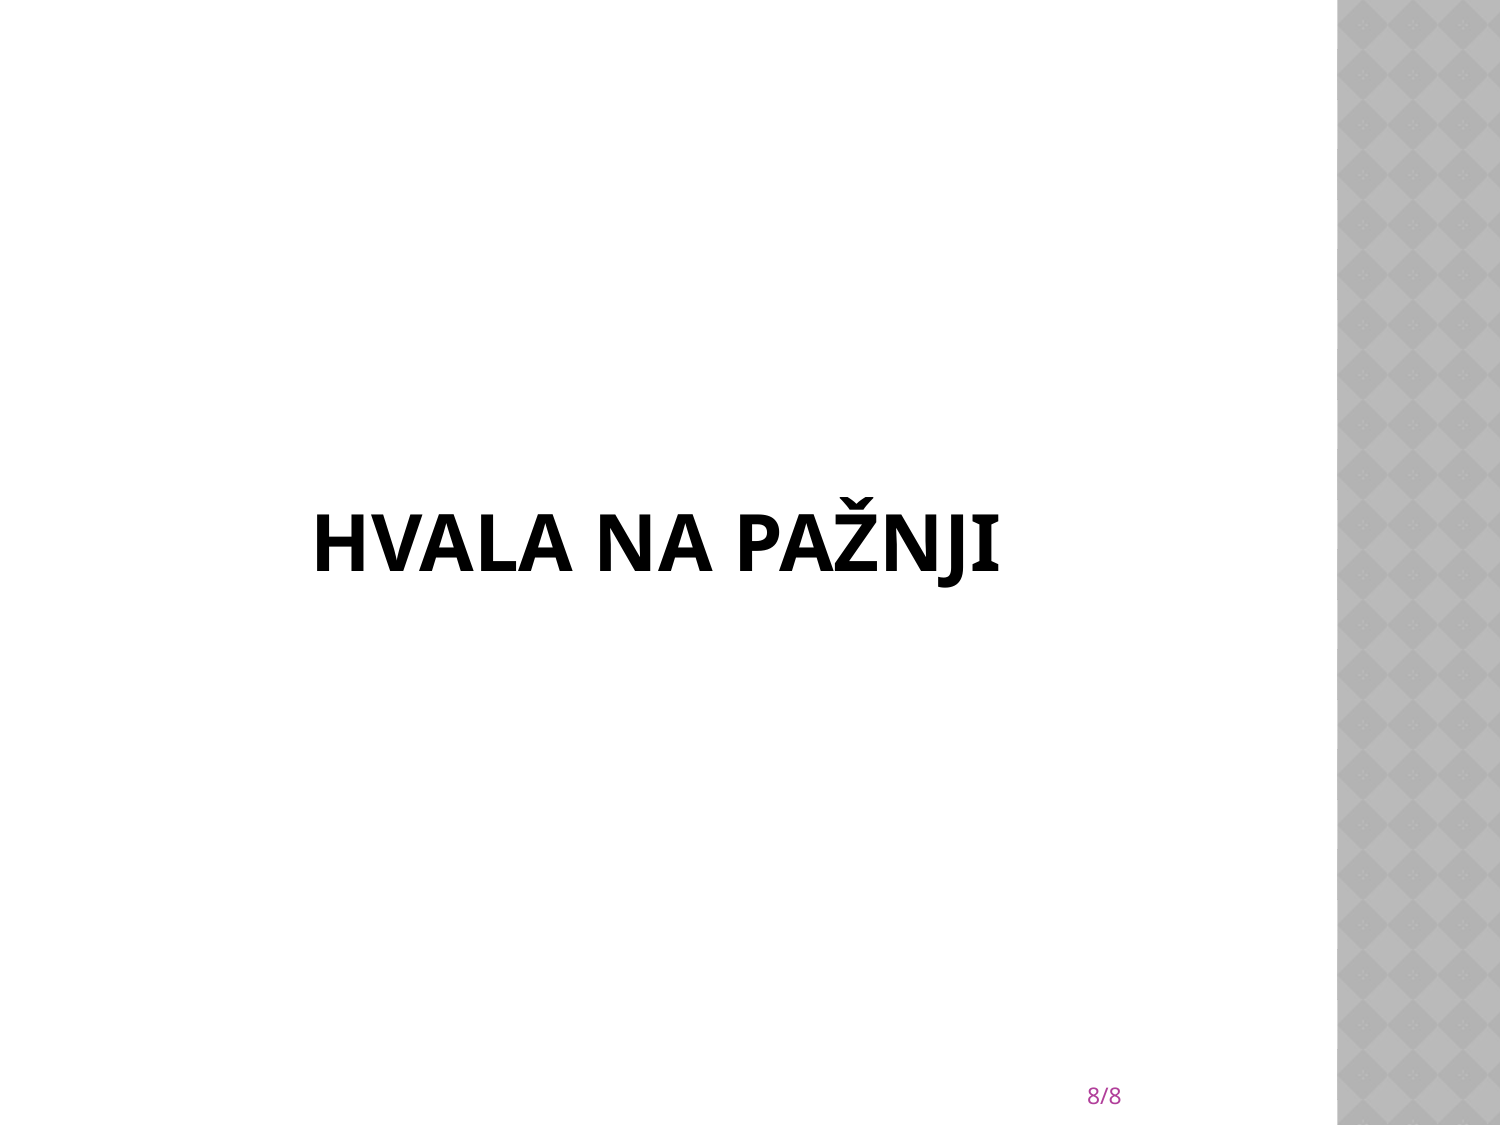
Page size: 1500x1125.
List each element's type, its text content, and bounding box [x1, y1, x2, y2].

title HVALA NA PAŽNJI [62, 399, 1250, 588]
slide_number 8/8 [1025, 1075, 1122, 1113]
